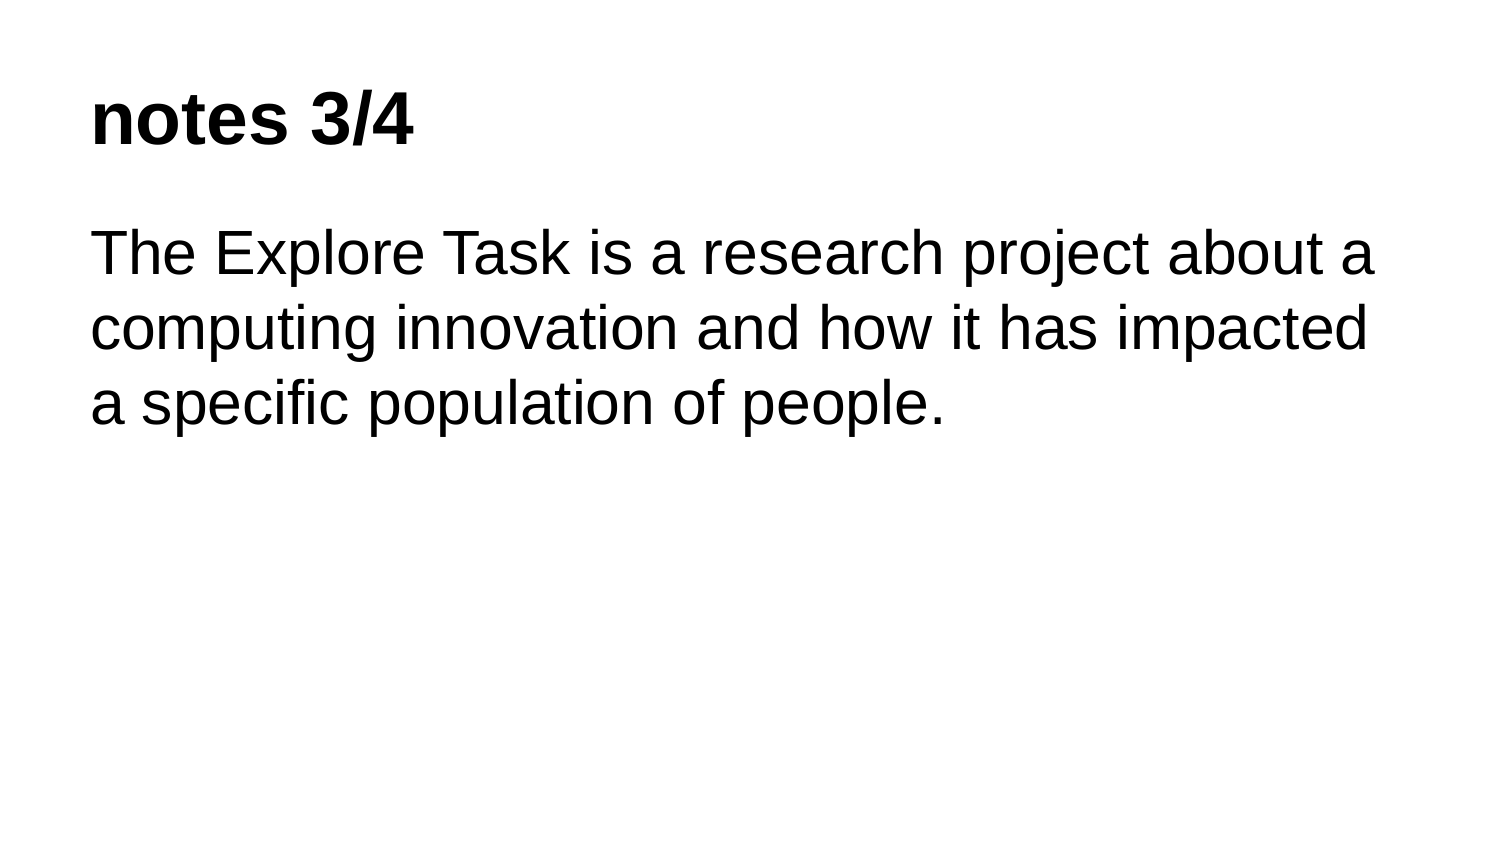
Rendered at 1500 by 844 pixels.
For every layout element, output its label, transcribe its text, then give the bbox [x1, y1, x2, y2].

title notes 3/4 [75, 33, 1425, 175]
list The Explore Task is a research project about a computing innovation and how it has impacted a specific population of people. [75, 196, 1425, 808]
